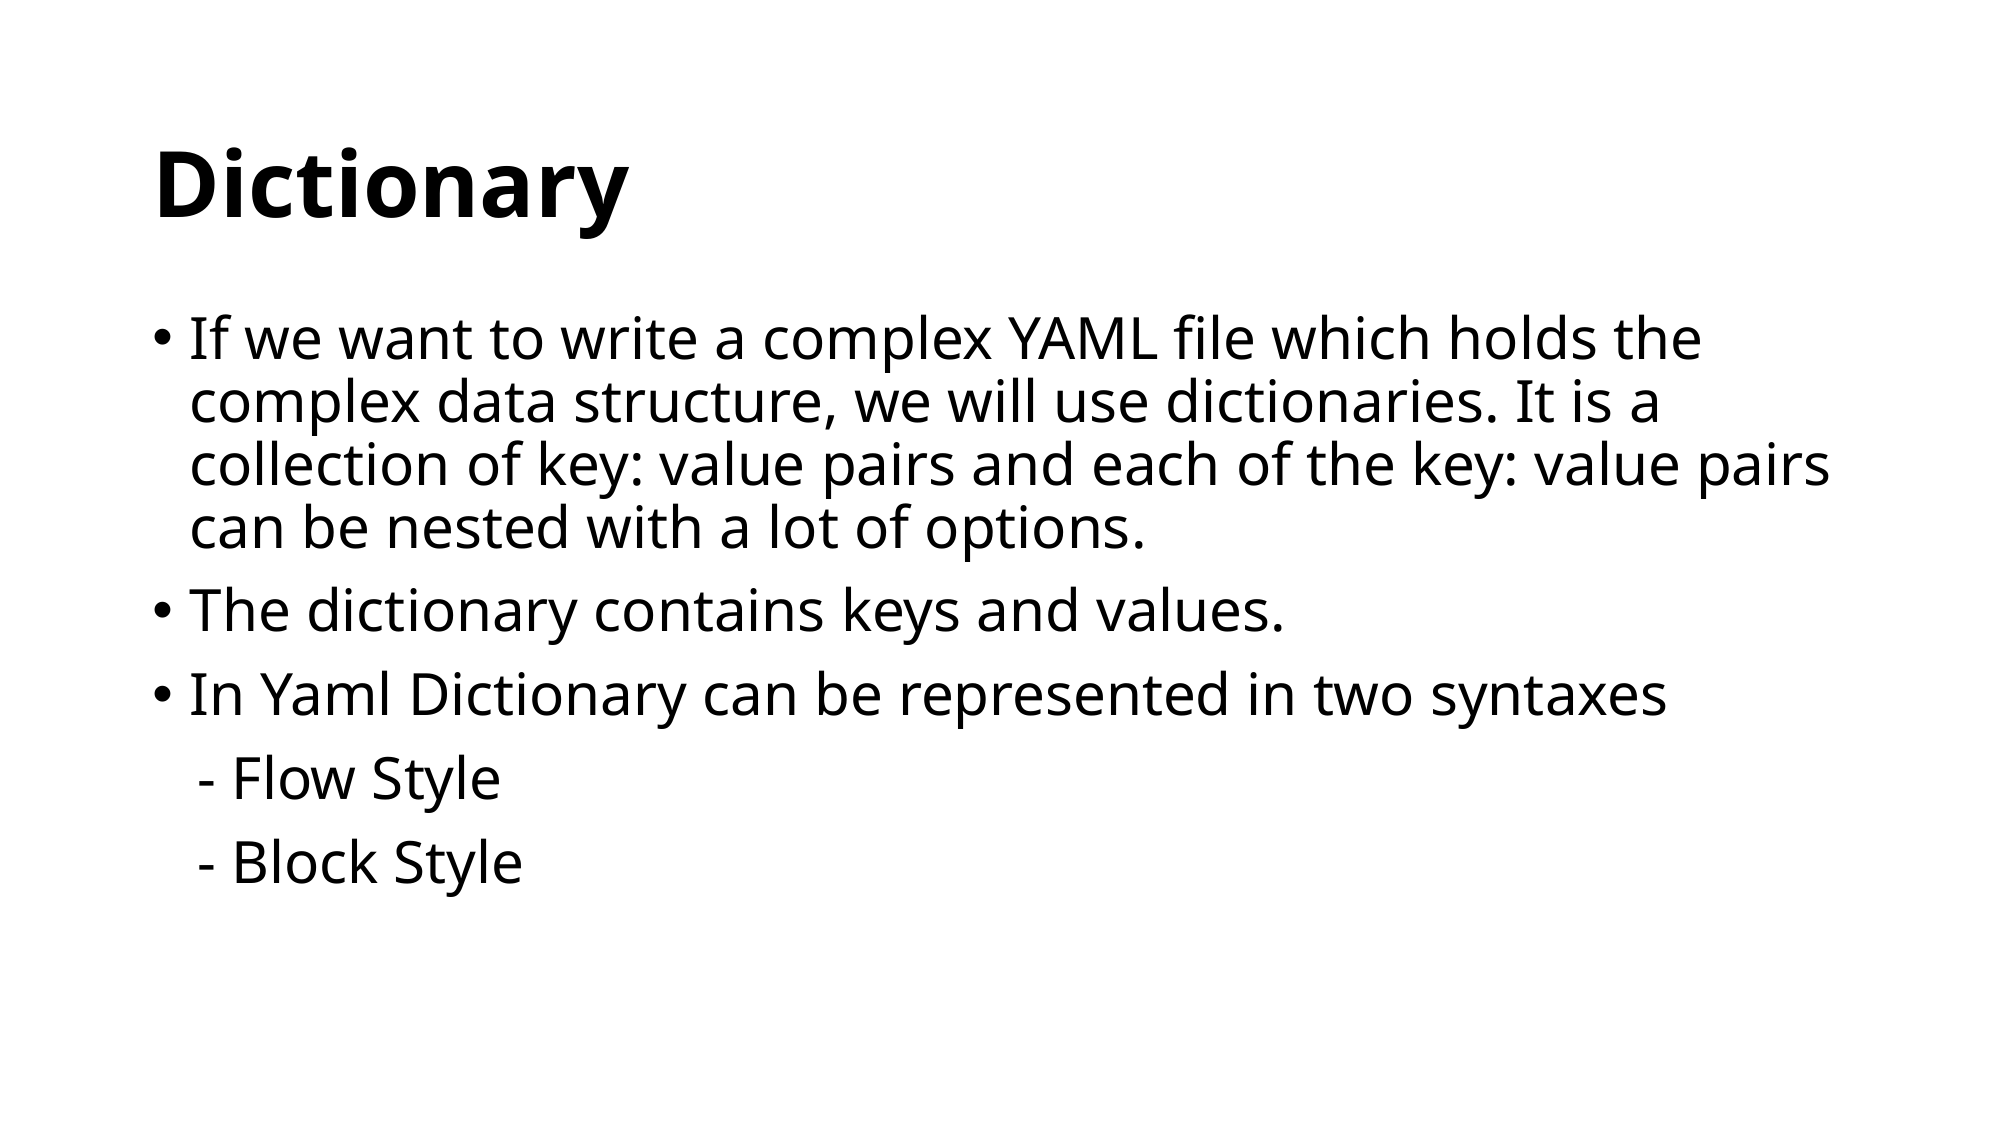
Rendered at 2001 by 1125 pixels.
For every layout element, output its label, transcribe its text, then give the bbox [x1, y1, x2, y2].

list If we want to write a complex YAML file which holds the complex data structure, we will use dictionaries. It is a collection of key: value pairs and each of the key: value pairs can be nested with a lot of options. The dictionary contains keys and values. In Yaml Dictionary can be represented in two syntaxes - Flow Style - Block Style [137, 301, 1863, 1016]
title Dictionary [137, 78, 1863, 297]
